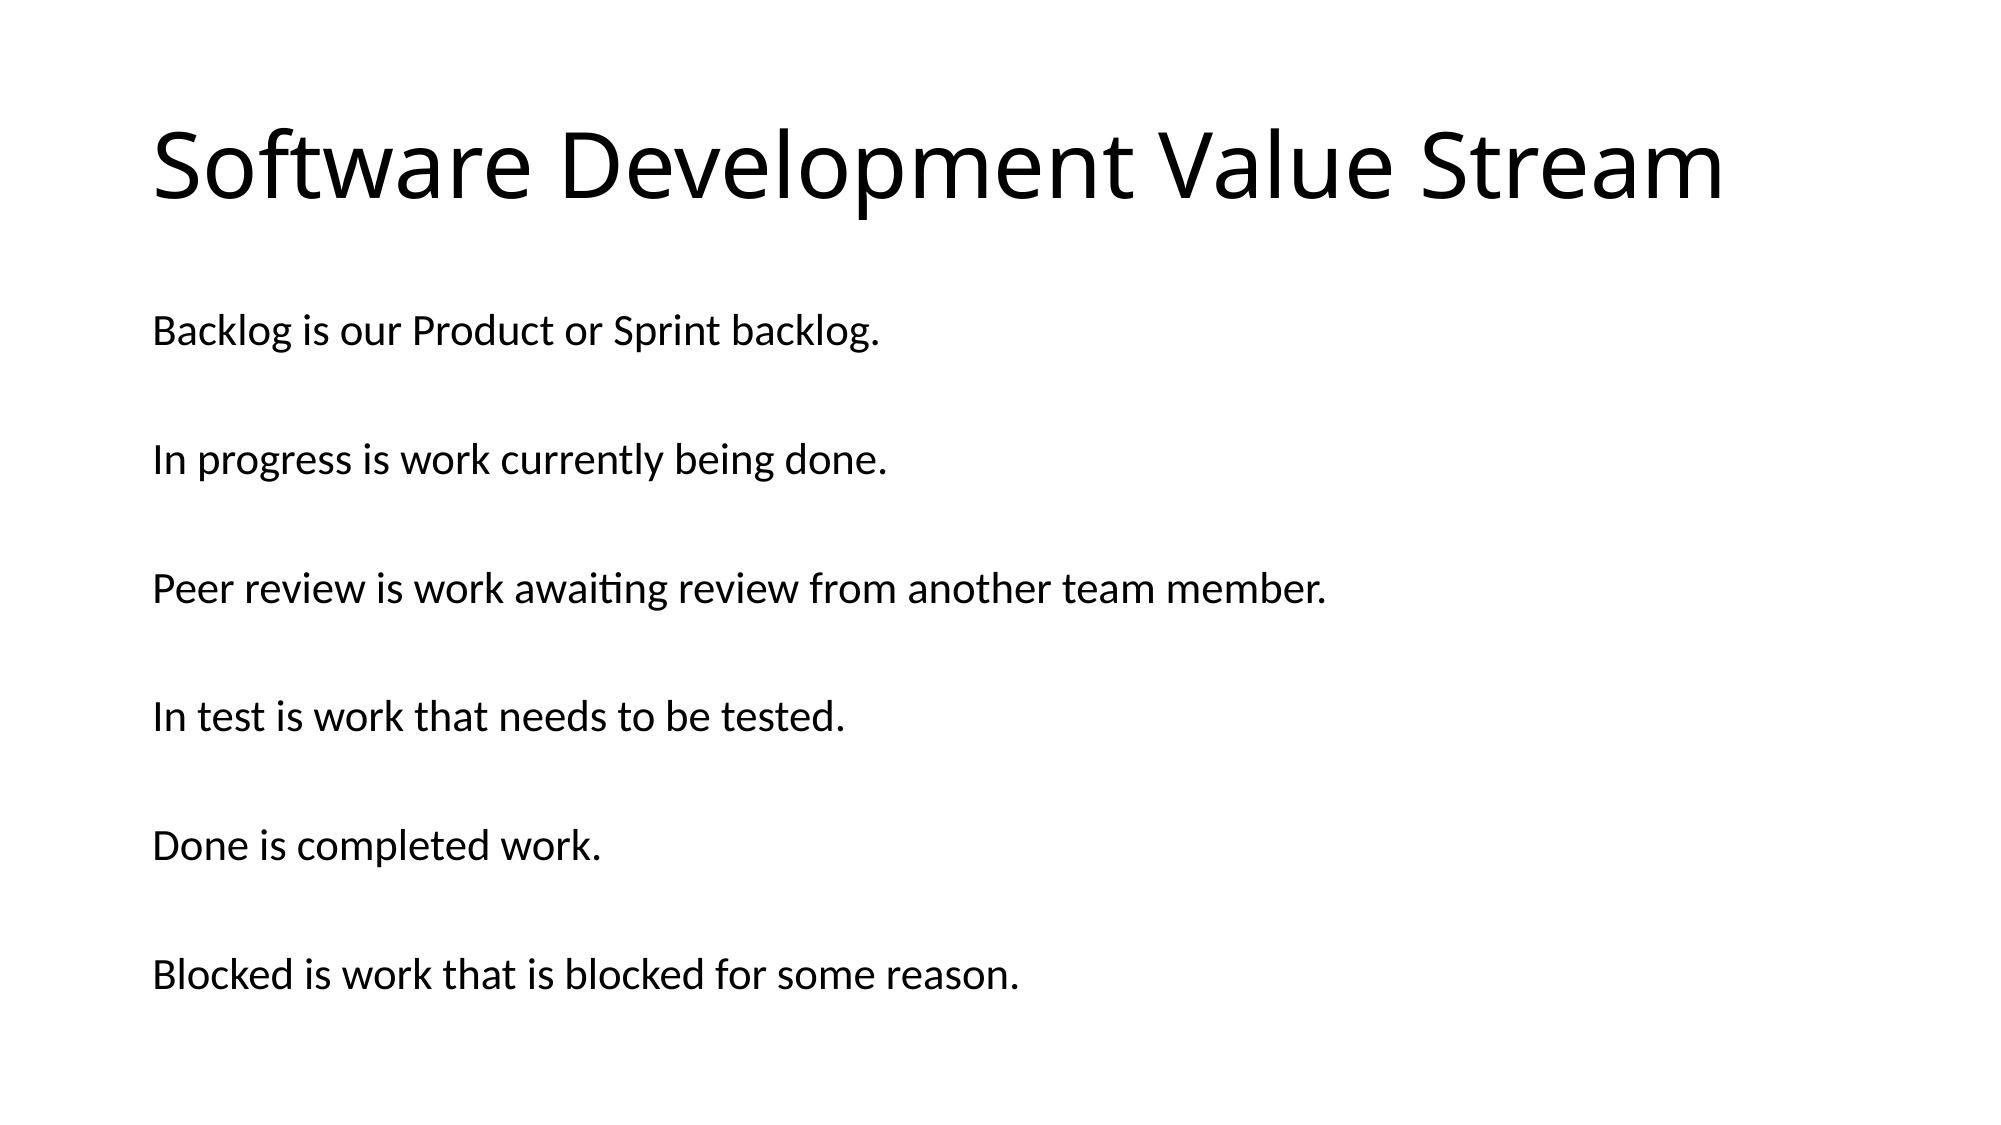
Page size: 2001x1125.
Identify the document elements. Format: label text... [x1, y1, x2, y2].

title Software Development Value Stream [137, 59, 1863, 278]
list Backlog is our Product or Sprint backlog. In progress is work currently being done. Peer review is work awaiting review from another team member. In test is work that needs to be tested. Done is completed work. Blocked is work that is blocked for some reason. [137, 299, 1863, 1014]
